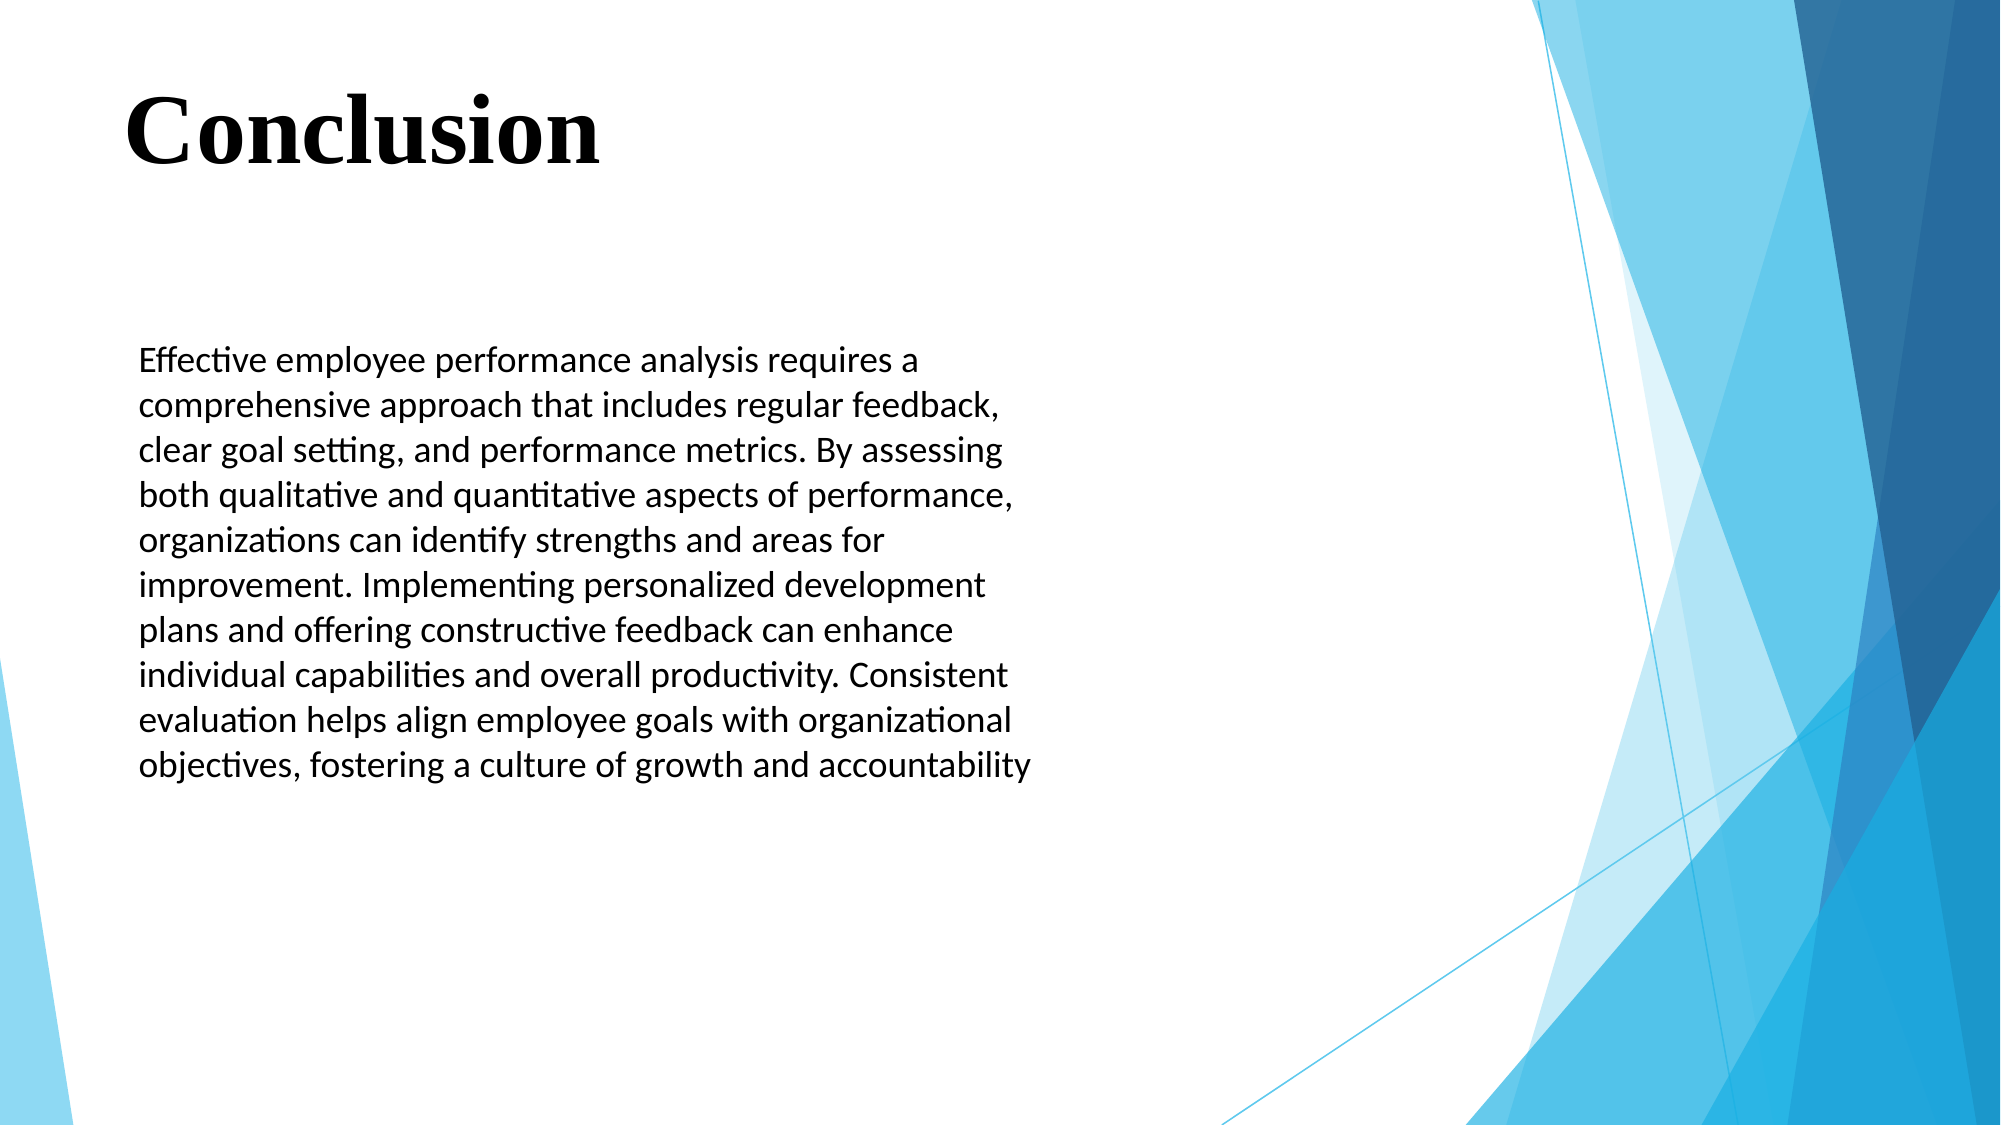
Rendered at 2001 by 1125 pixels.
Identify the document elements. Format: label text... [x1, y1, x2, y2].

title Conclusion [123, 63, 1877, 188]
text_box Effective employee performance analysis requires a comprehensive approach that includes regular feedback, clear goal setting, and performance metrics. By assessing both qualitative and quantitative aspects of performance, organizations can identify strengths and areas for improvement. Implementing personalized development plans and offering constructive feedback can enhance individual capabilities and overall productivity. Consistent evaluation helps align employee goals with organizational objectives, fostering a culture of growth and accountability [123, 327, 1075, 793]
